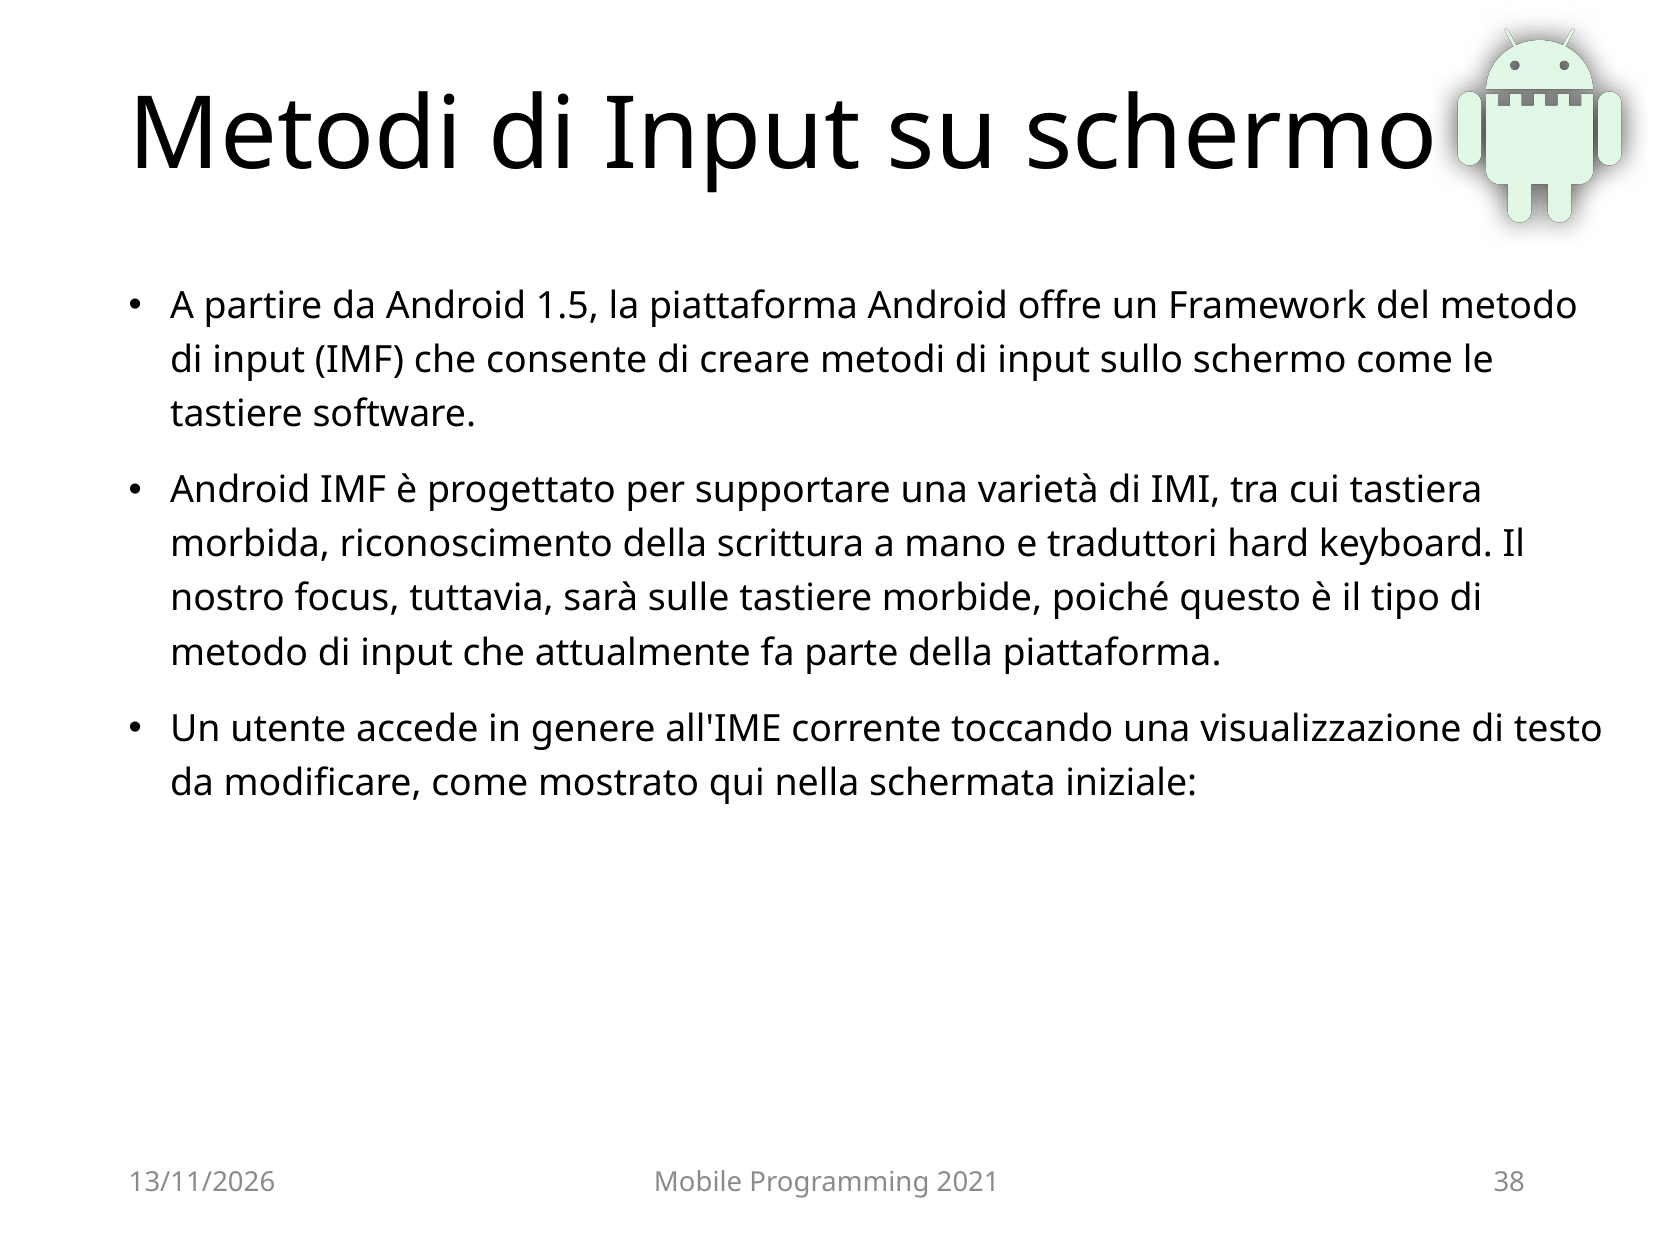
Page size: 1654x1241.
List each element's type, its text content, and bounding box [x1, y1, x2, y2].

list A partire da Android 1.5, la piattaforma Android offre un Framework del metodo di input (IMF) che consente di creare metodi di input sullo schermo come le tastiere software. Android IMF è progettato per supportare una varietà di IMI, tra cui tastiera morbida, riconoscimento della scrittura a mano e traduttori hard keyboard. Il nostro focus, tuttavia, sarà sulle tastiere morbide, poiché questo è il tipo di metodo di input che attualmente fa parte della piattaforma. Un utente accede in genere all'IME corrente toccando una visualizzazione di testo da modificare, come mostrato qui nella schermata iniziale: [113, 264, 1627, 1110]
slide_number 38 [1167, 1149, 1540, 1216]
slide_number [113, 1149, 486, 1216]
footer Mobile Programming 2021 [547, 1149, 1106, 1216]
picture [1453, 24, 1626, 227]
title Metodi di Input su schermo [113, 66, 1540, 207]
